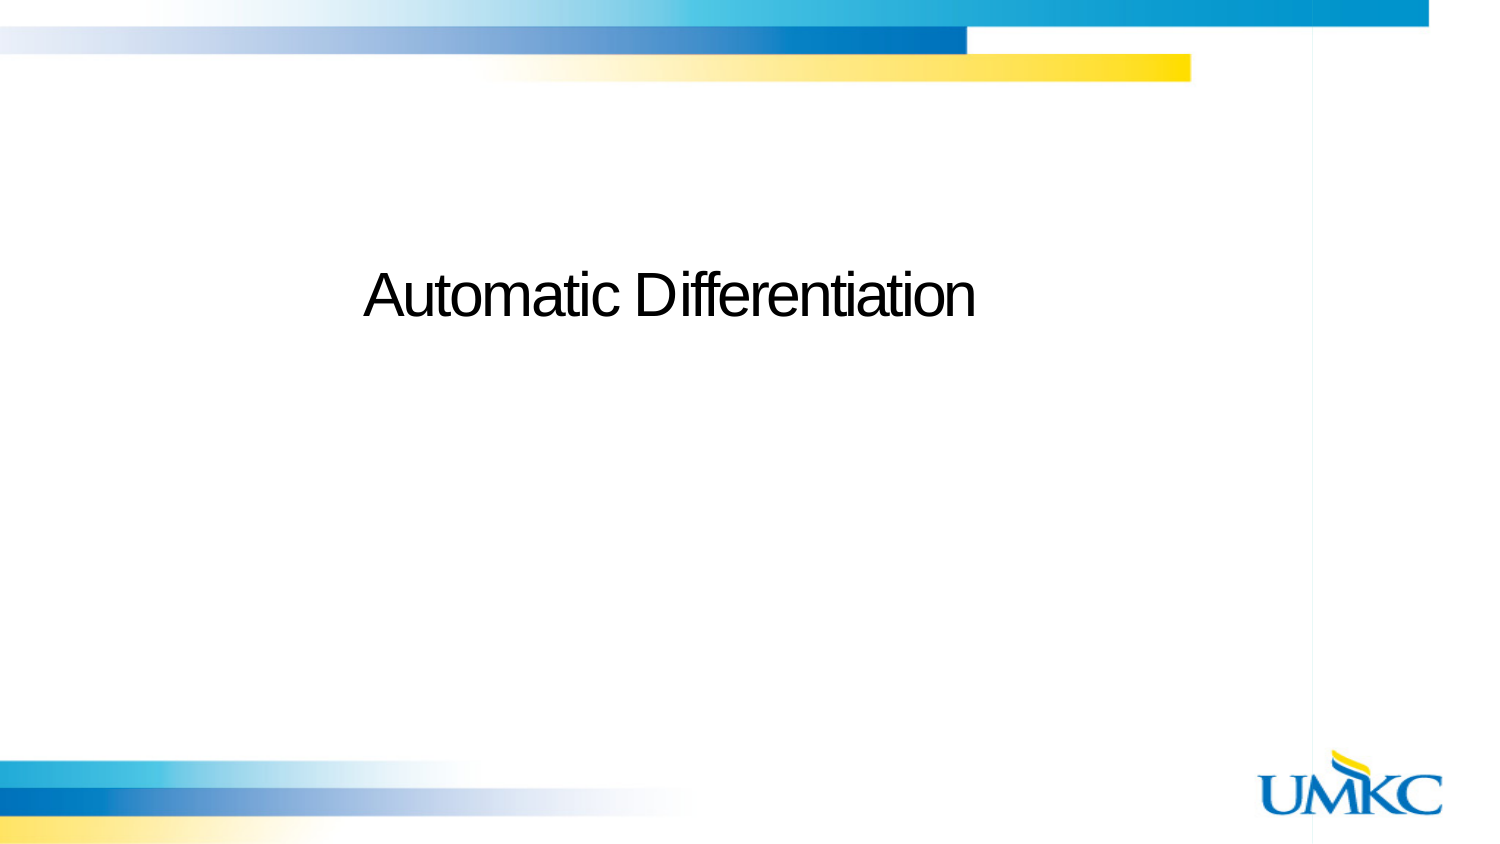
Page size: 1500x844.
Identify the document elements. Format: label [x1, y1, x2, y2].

picture [0, 0, 1312, 844]
text_box [24, 243, 1187, 416]
picture [1313, 0, 1500, 844]
